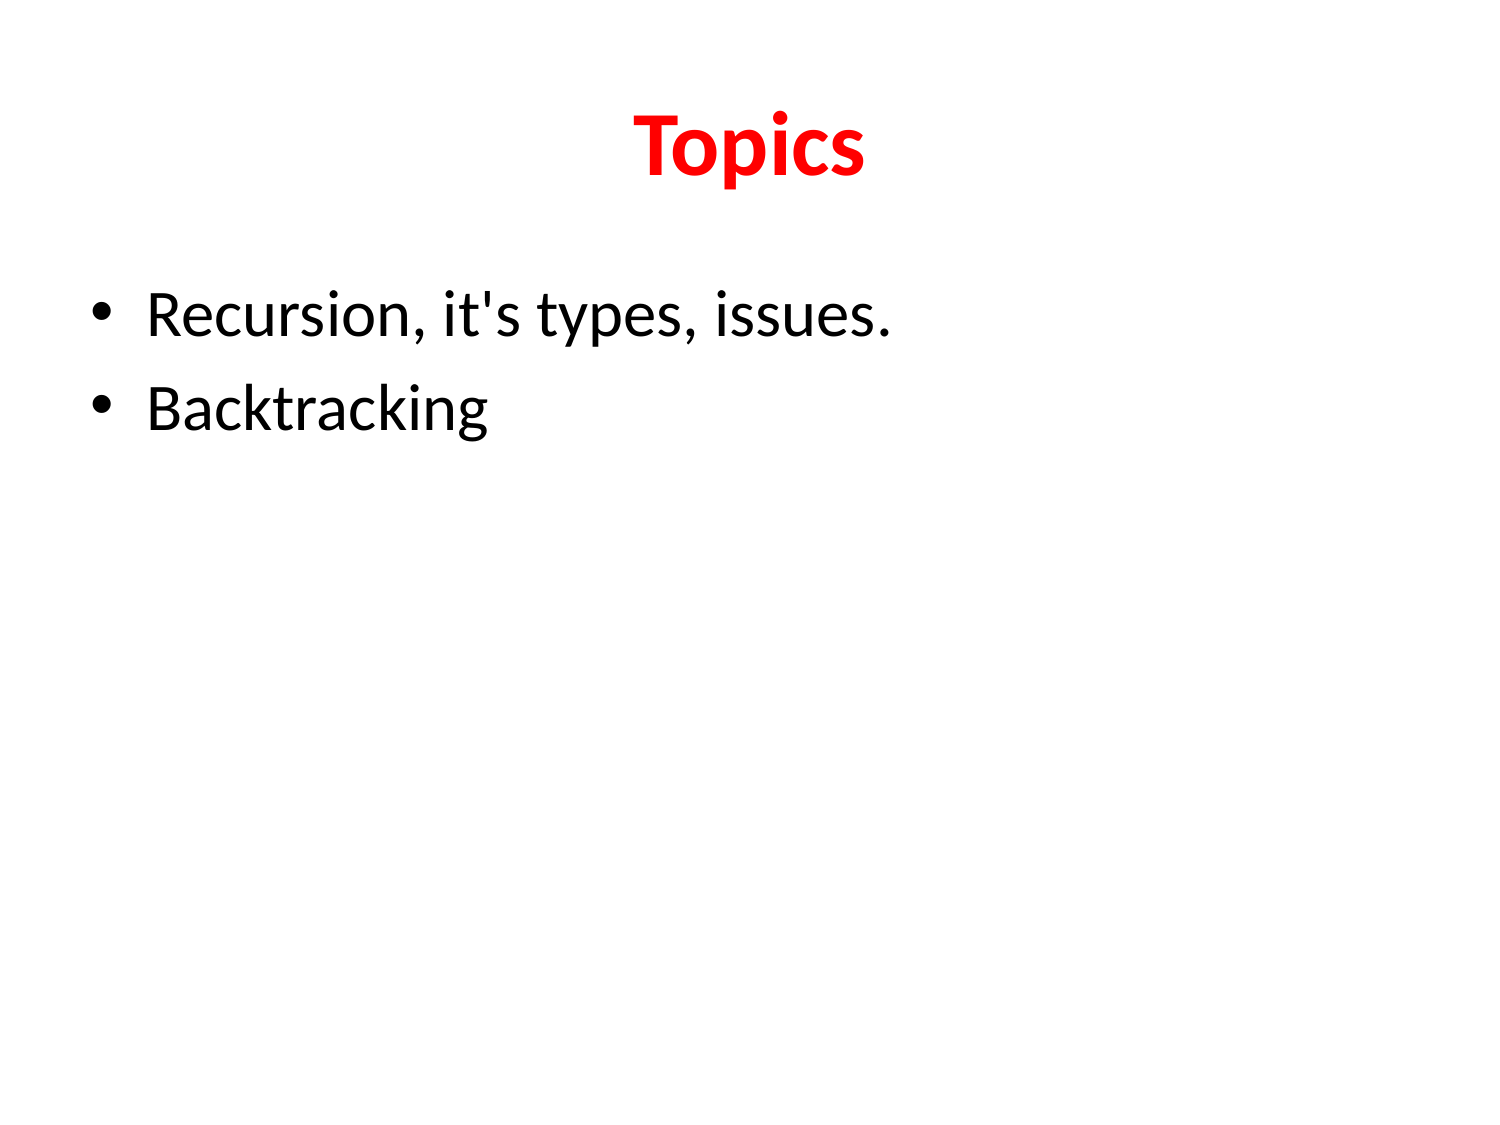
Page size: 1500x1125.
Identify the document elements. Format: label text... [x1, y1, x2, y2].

title Topics [75, 45, 1425, 233]
list Recursion, it's types, issues. Backtracking [75, 262, 1425, 1005]
